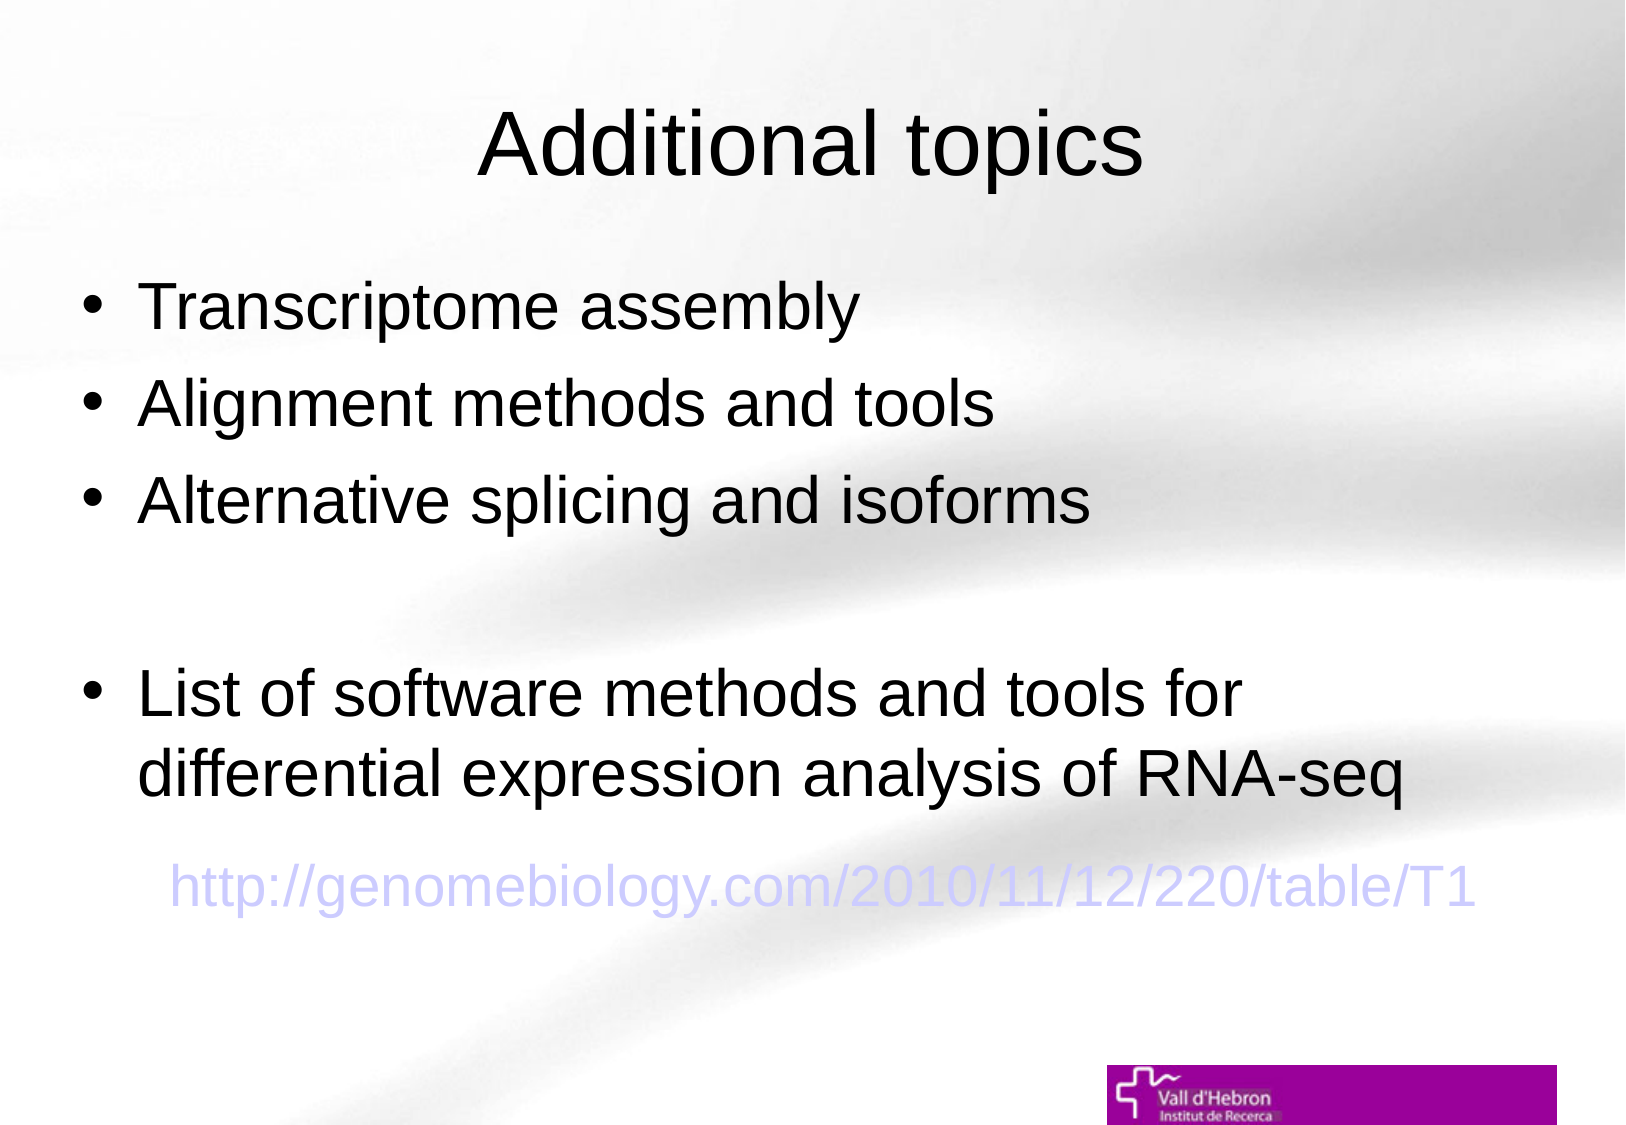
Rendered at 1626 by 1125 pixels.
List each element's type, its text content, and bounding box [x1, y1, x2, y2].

text_box http://genomebiology.com/2010/11/12/220/table/T1 [151, 840, 1498, 925]
title Additional topics [81, 44, 1544, 233]
list Transcriptome assembly Alignment methods and tools Alternative splicing and isoforms List of software methods and tools for differential expression analysis of RNA-seq [81, 263, 1512, 916]
picture [1107, 1065, 1557, 1125]
